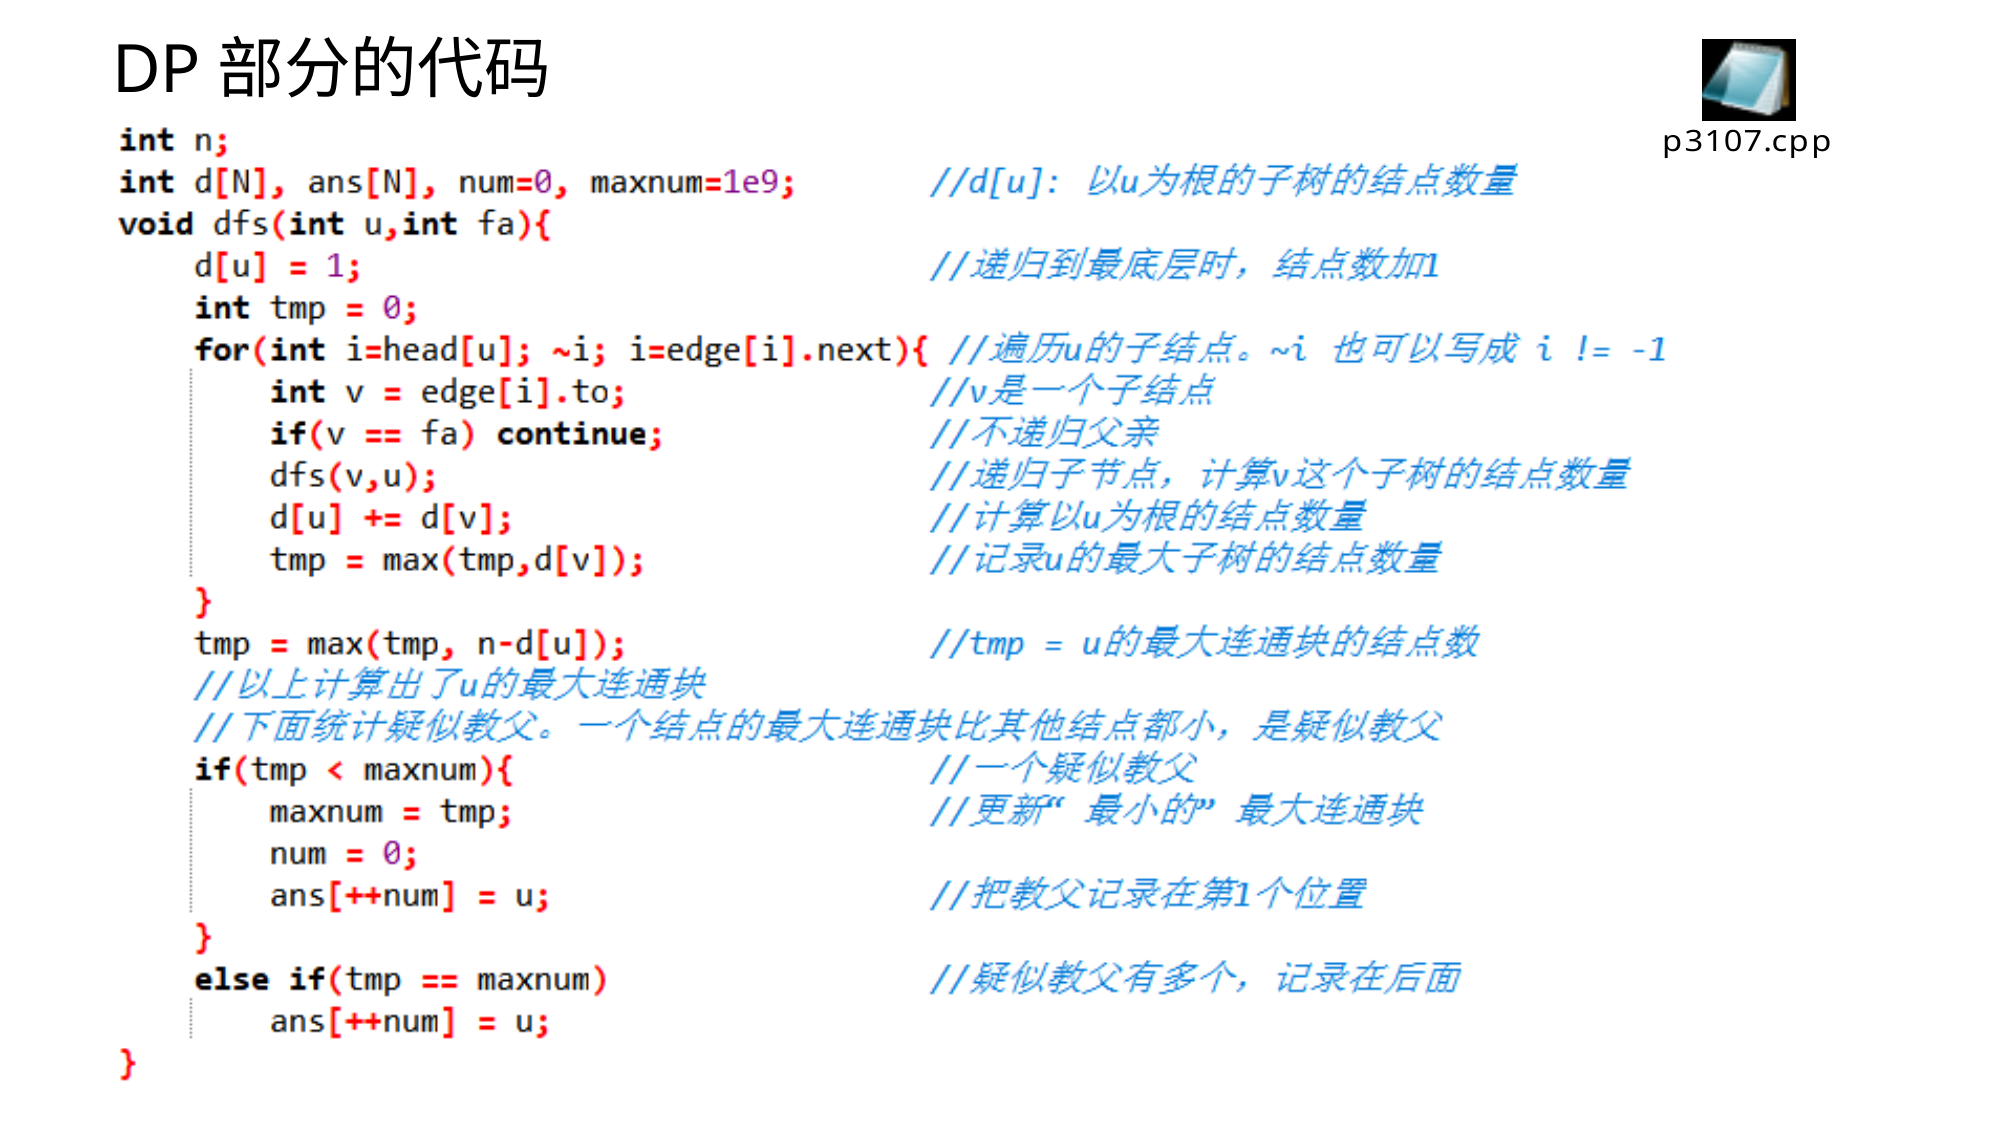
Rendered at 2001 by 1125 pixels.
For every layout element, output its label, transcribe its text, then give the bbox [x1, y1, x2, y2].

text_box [1640, 39, 1858, 177]
picture [117, 124, 1686, 1089]
title DP部分的代码 [96, 17, 592, 125]
